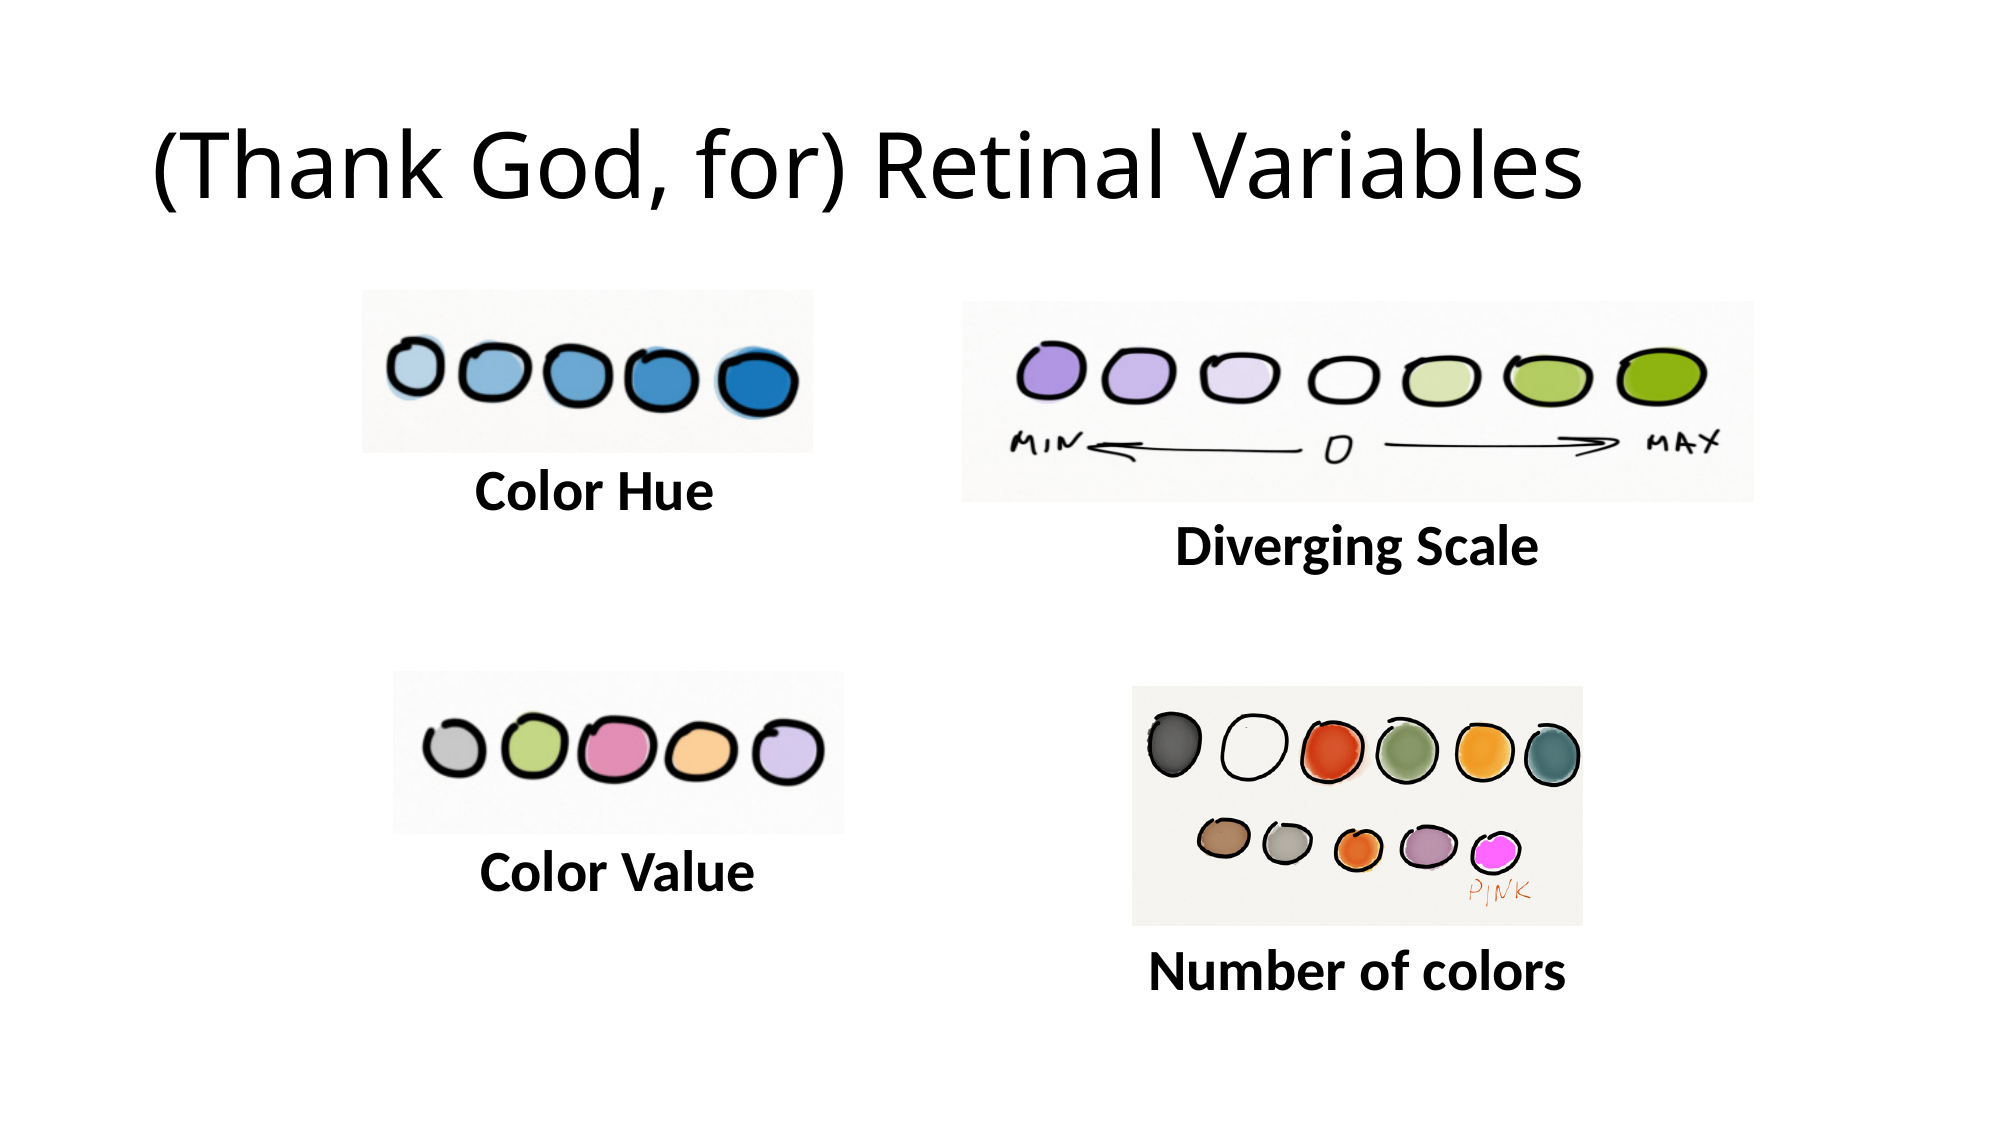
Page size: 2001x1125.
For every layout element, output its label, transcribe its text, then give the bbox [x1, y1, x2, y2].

text_box Number of colors [1097, 932, 1618, 1035]
picture [362, 290, 813, 453]
text_box Color Hue [431, 453, 760, 547]
picture [1132, 686, 1583, 926]
text_box Color Value [454, 834, 783, 928]
picture [393, 671, 844, 834]
text_box Diverging Scale [1123, 507, 1593, 600]
title (Thank God, for) Retinal Variables [137, 59, 1863, 278]
picture [962, 301, 1754, 502]
